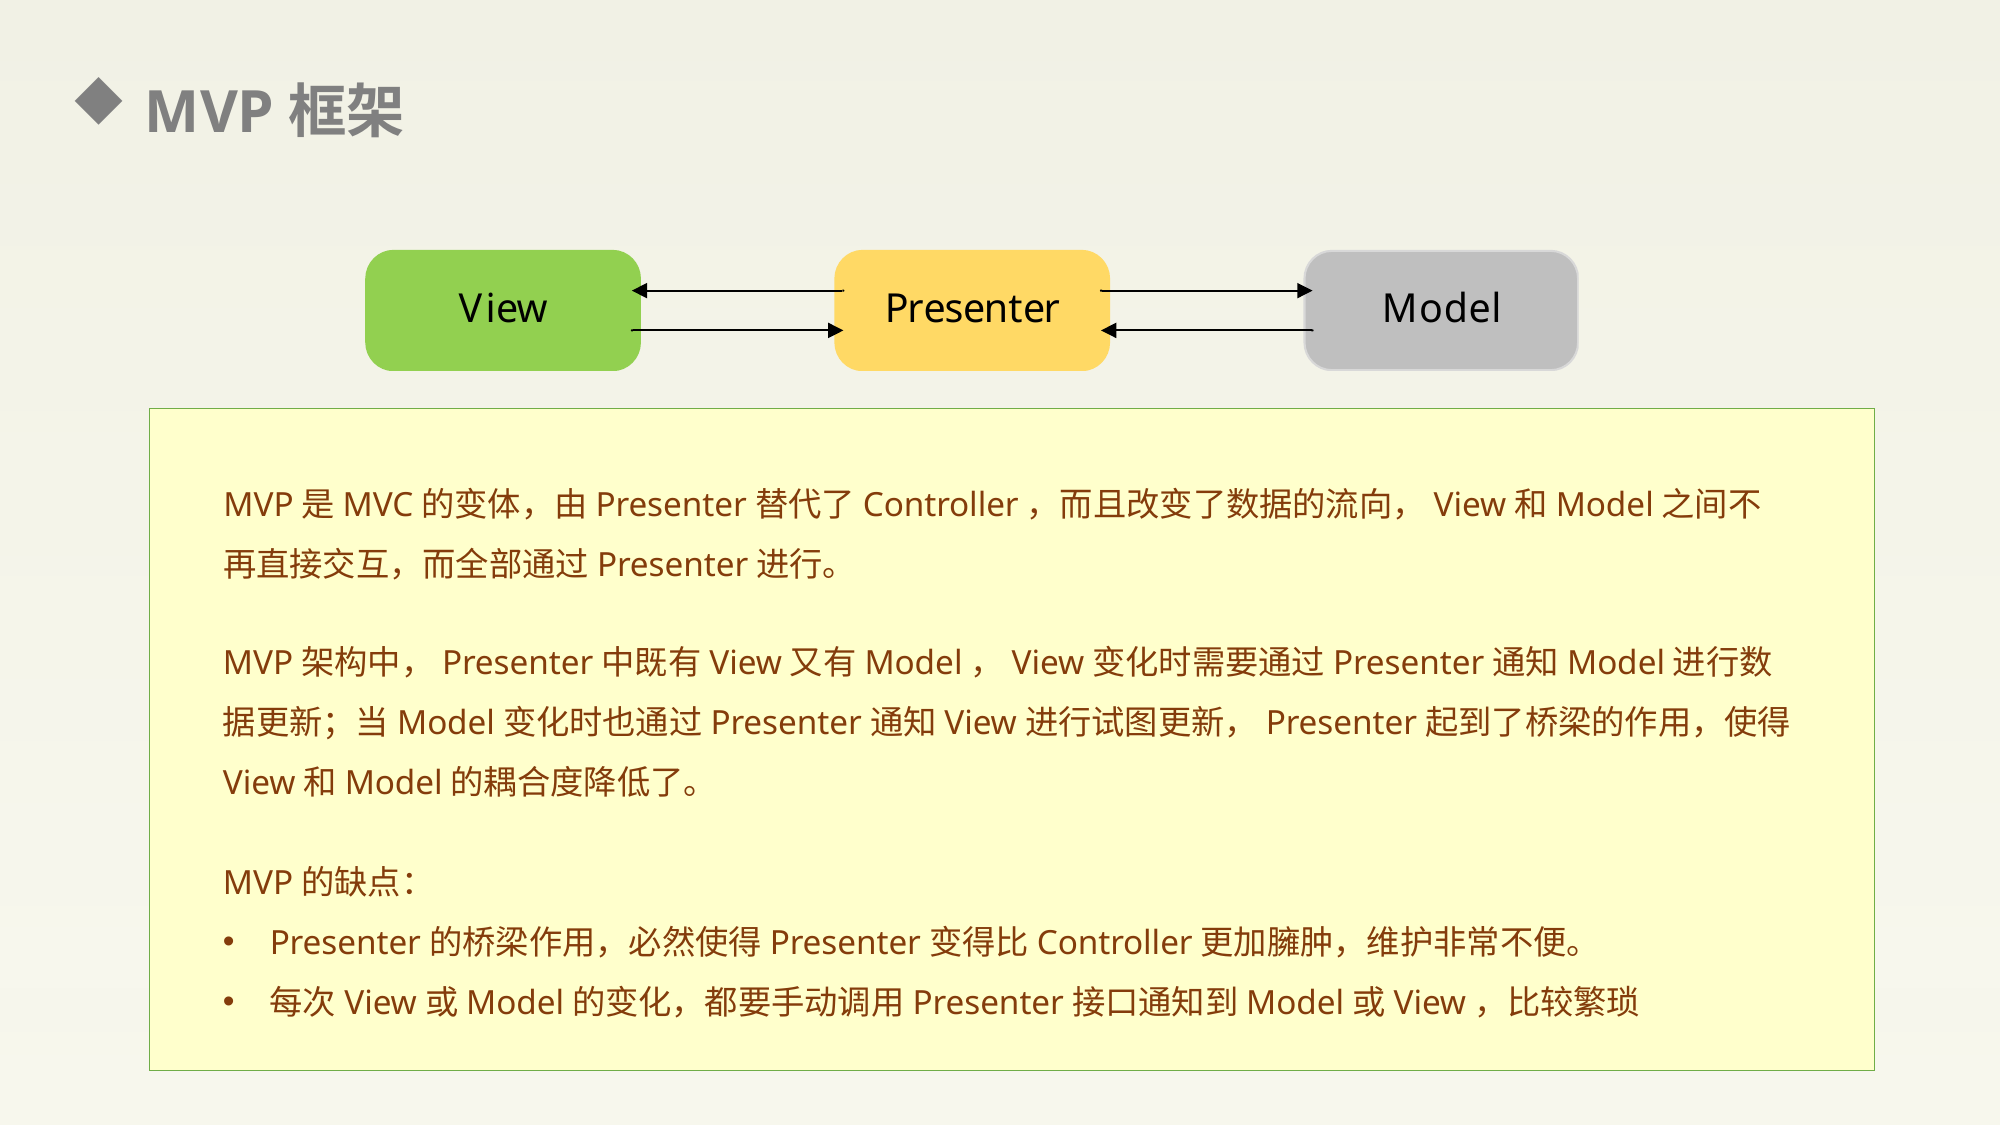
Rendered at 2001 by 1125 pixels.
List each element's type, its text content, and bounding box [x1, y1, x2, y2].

text_box MVP框架 [55, 66, 420, 152]
picture [362, 246, 1579, 371]
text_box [149, 408, 1875, 1071]
